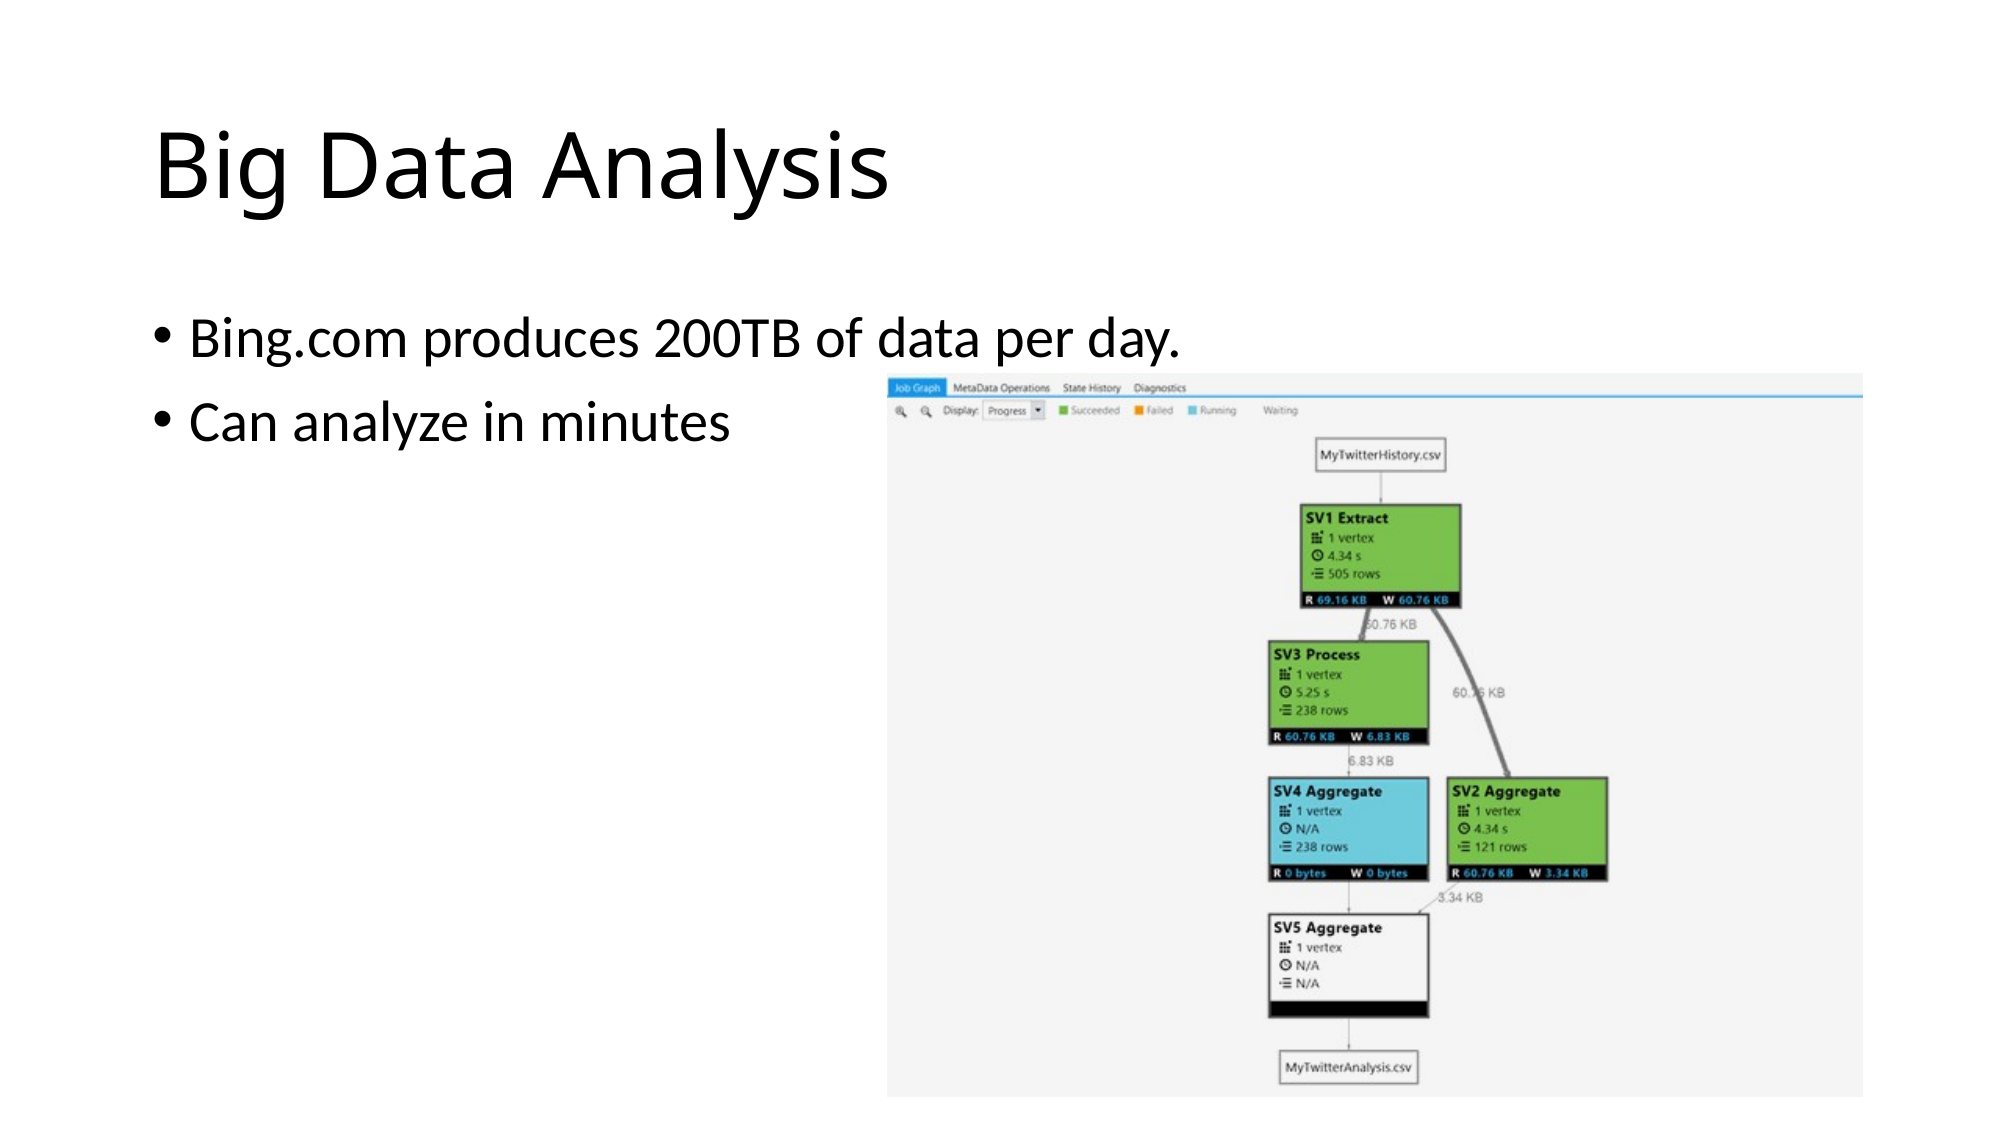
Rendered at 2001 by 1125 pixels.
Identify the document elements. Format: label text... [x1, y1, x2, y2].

picture [887, 373, 1863, 1097]
title Big Data Analysis [137, 59, 1863, 278]
list Bing.com produces 200TB of data per day. Can analyze in minutes [137, 299, 1863, 1014]
